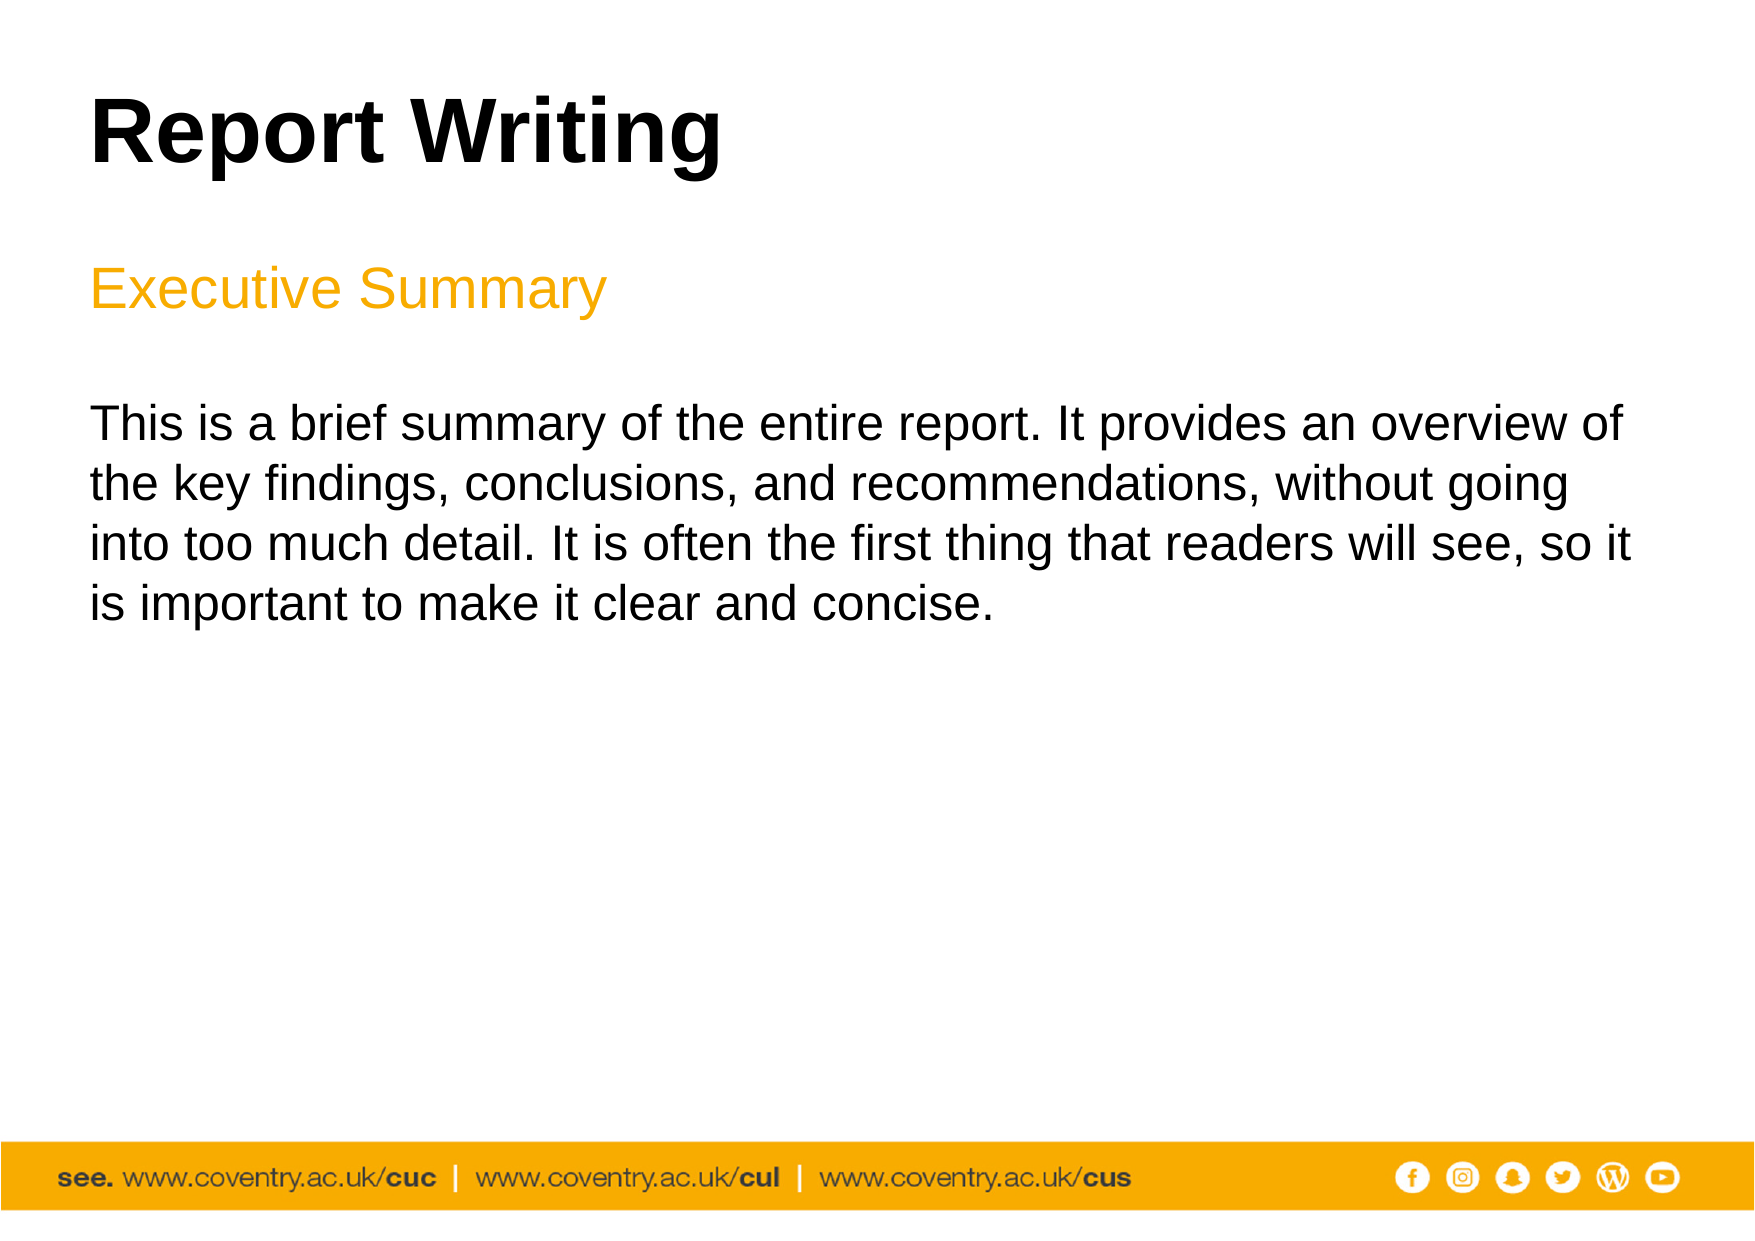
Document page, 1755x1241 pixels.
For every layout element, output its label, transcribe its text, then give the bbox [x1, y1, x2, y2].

list Executive Summary This is a brief summary of the entire report. It provides an overview of the key findings, conclusions, and recommendations, without going into too much detail. It is often the first thing that readers will see, so it is important to make it clear and concise. [89, 250, 1665, 634]
picture [0, 0, 1755, 1241]
title Report Writing [89, 70, 1665, 182]
